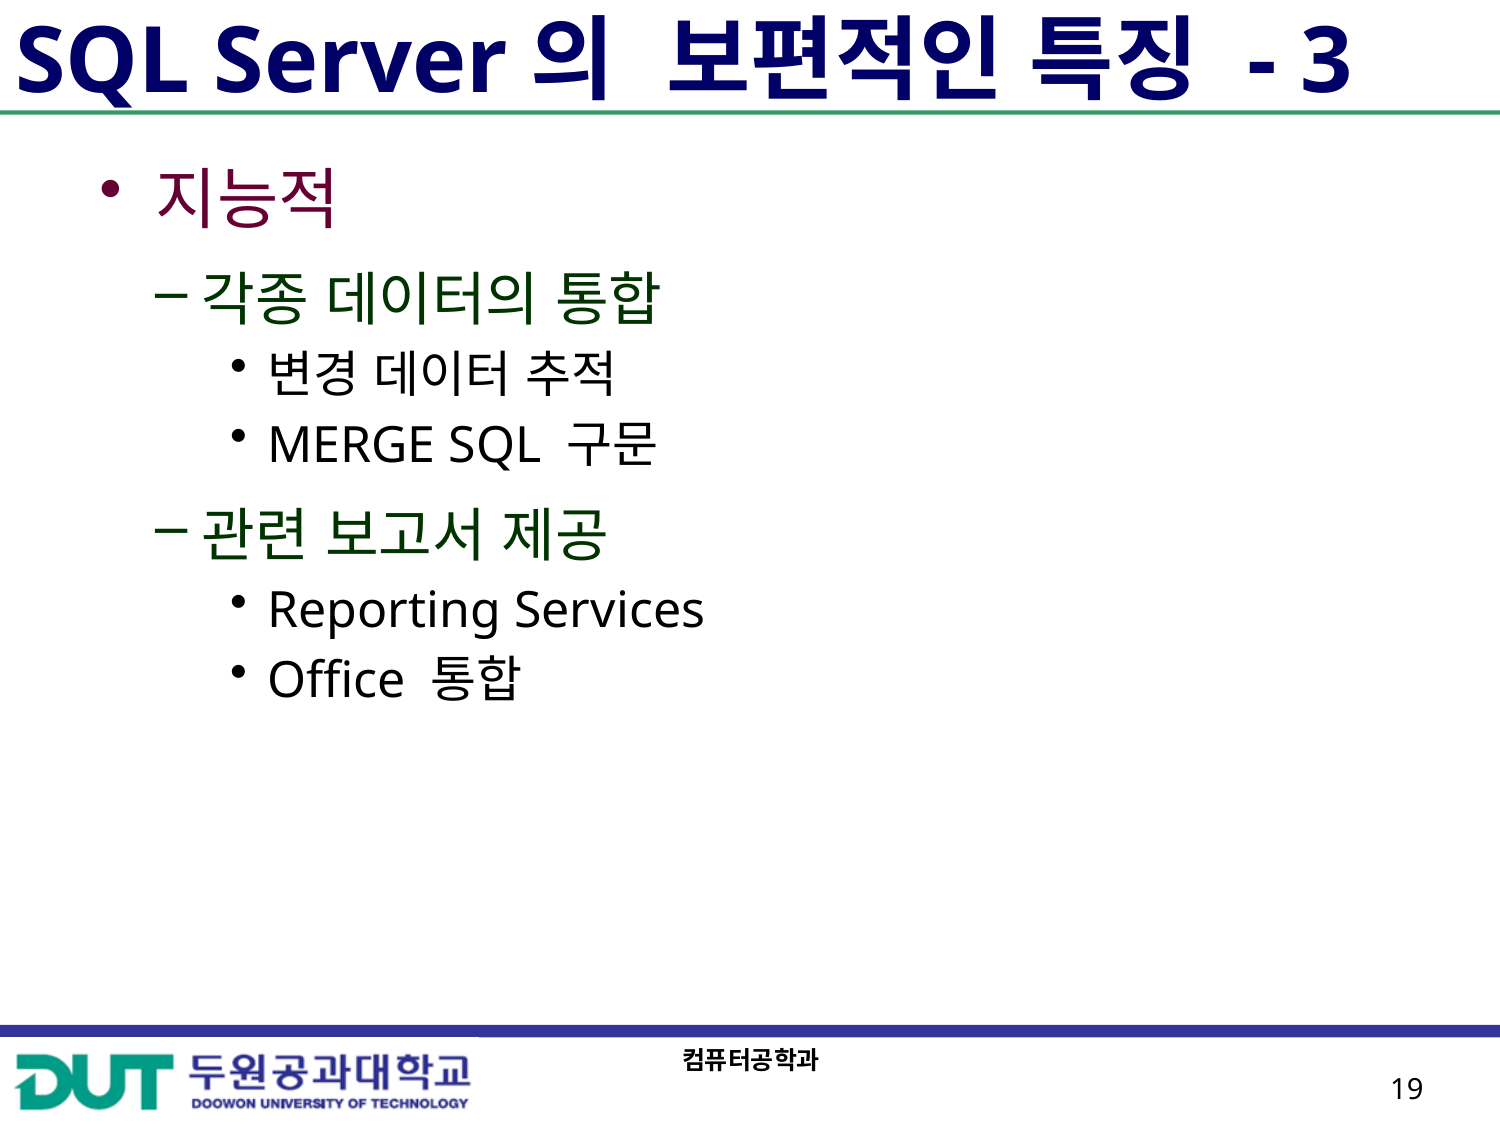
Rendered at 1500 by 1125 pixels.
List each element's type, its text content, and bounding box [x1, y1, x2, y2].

title SQL Server의 보편적인 특징 - 3 [0, 0, 1500, 113]
list 지능적 각종 데이터의 통합 변경 데이터 추적 MERGE SQL 구문 관련 보고서 제공 Reporting Services Office 통합 [64, 149, 1388, 987]
picture [0, 1037, 479, 1125]
